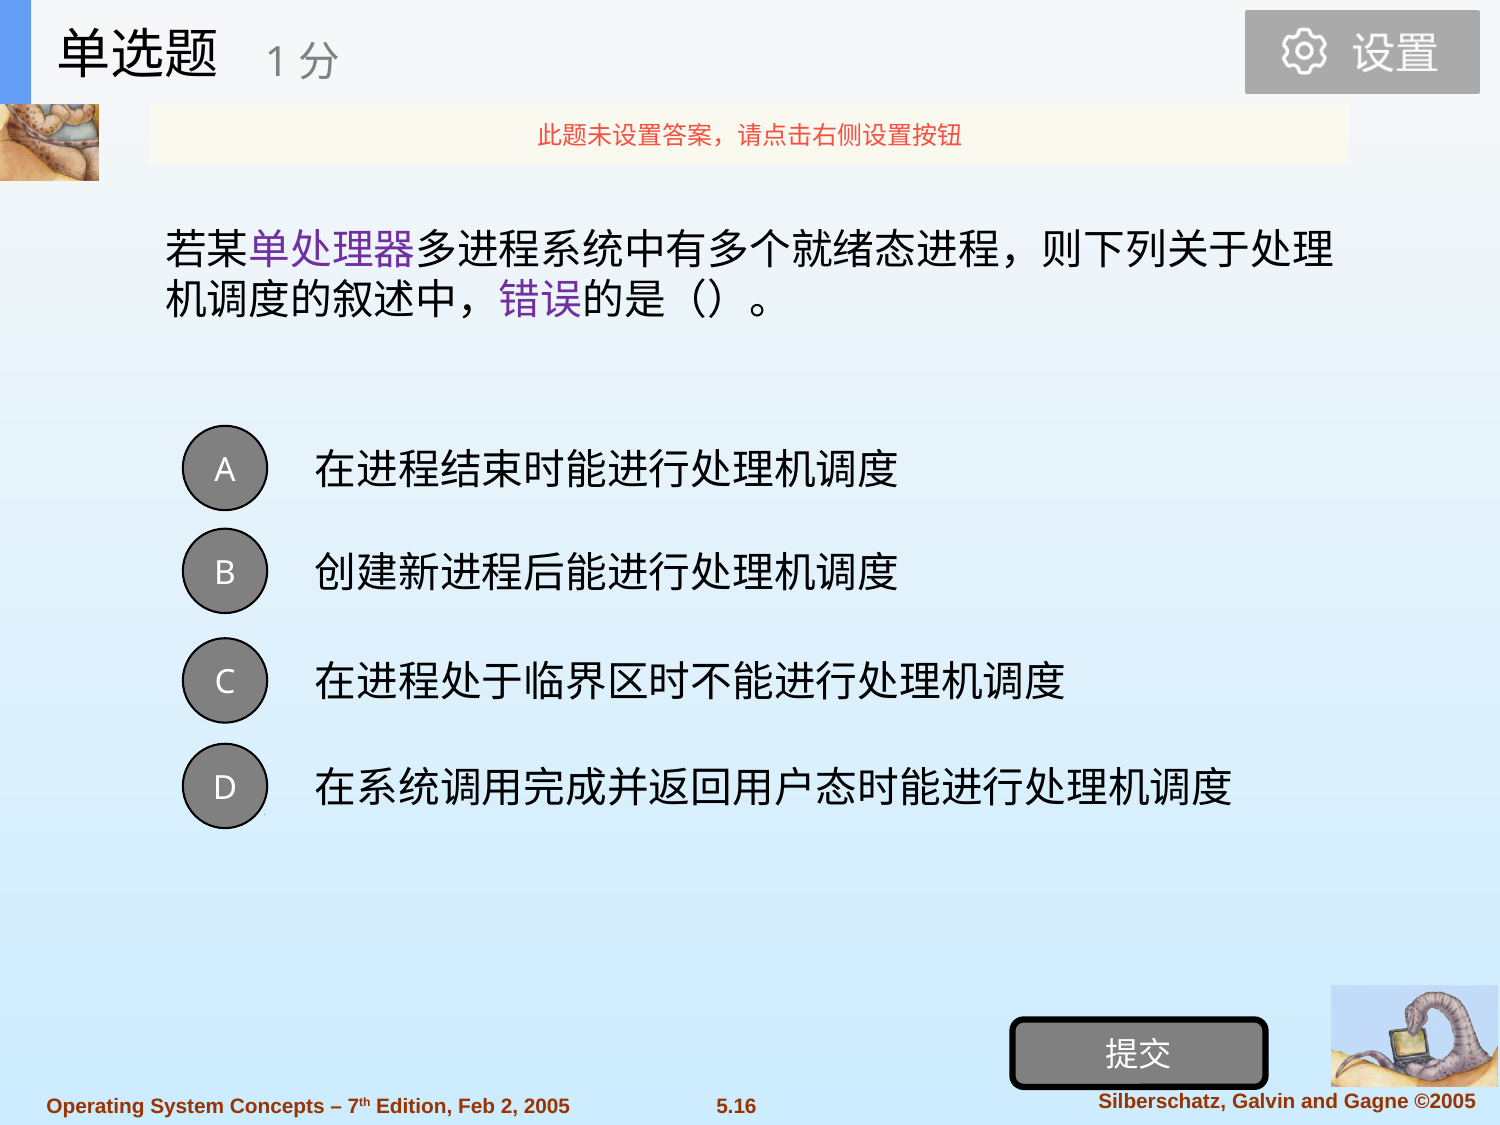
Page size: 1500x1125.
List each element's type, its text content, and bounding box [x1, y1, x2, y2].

text_box 若某单处理器多进程系统中有多个就绪态进程，则下列关于处理机调度的叙述中，错误的是（）。 [150, 140, 1351, 405]
text_box 提交 [1010, 1017, 1268, 1090]
text_box A [180, 423, 270, 513]
text_box C [180, 636, 270, 725]
text_box 在进程结束时能进行处理机调度 [299, 415, 1350, 518]
picture [1331, 985, 1498, 1087]
text_box 此题未设置答案，请点击右侧设置按钮 [149, 113, 1350, 164]
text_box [0, 0, 1500, 105]
text_box 在进程处于临界区时不能进行处理机调度 [299, 627, 1350, 732]
text_box 在系统调用完成并返回用户态时能进行处理机调度 [299, 732, 1350, 839]
text_box D [180, 741, 270, 831]
text_box 创建新进程后能进行处理机调度 [299, 518, 1350, 624]
text_box B [180, 526, 270, 616]
picture [0, 105, 99, 181]
picture [1245, 10, 1480, 94]
